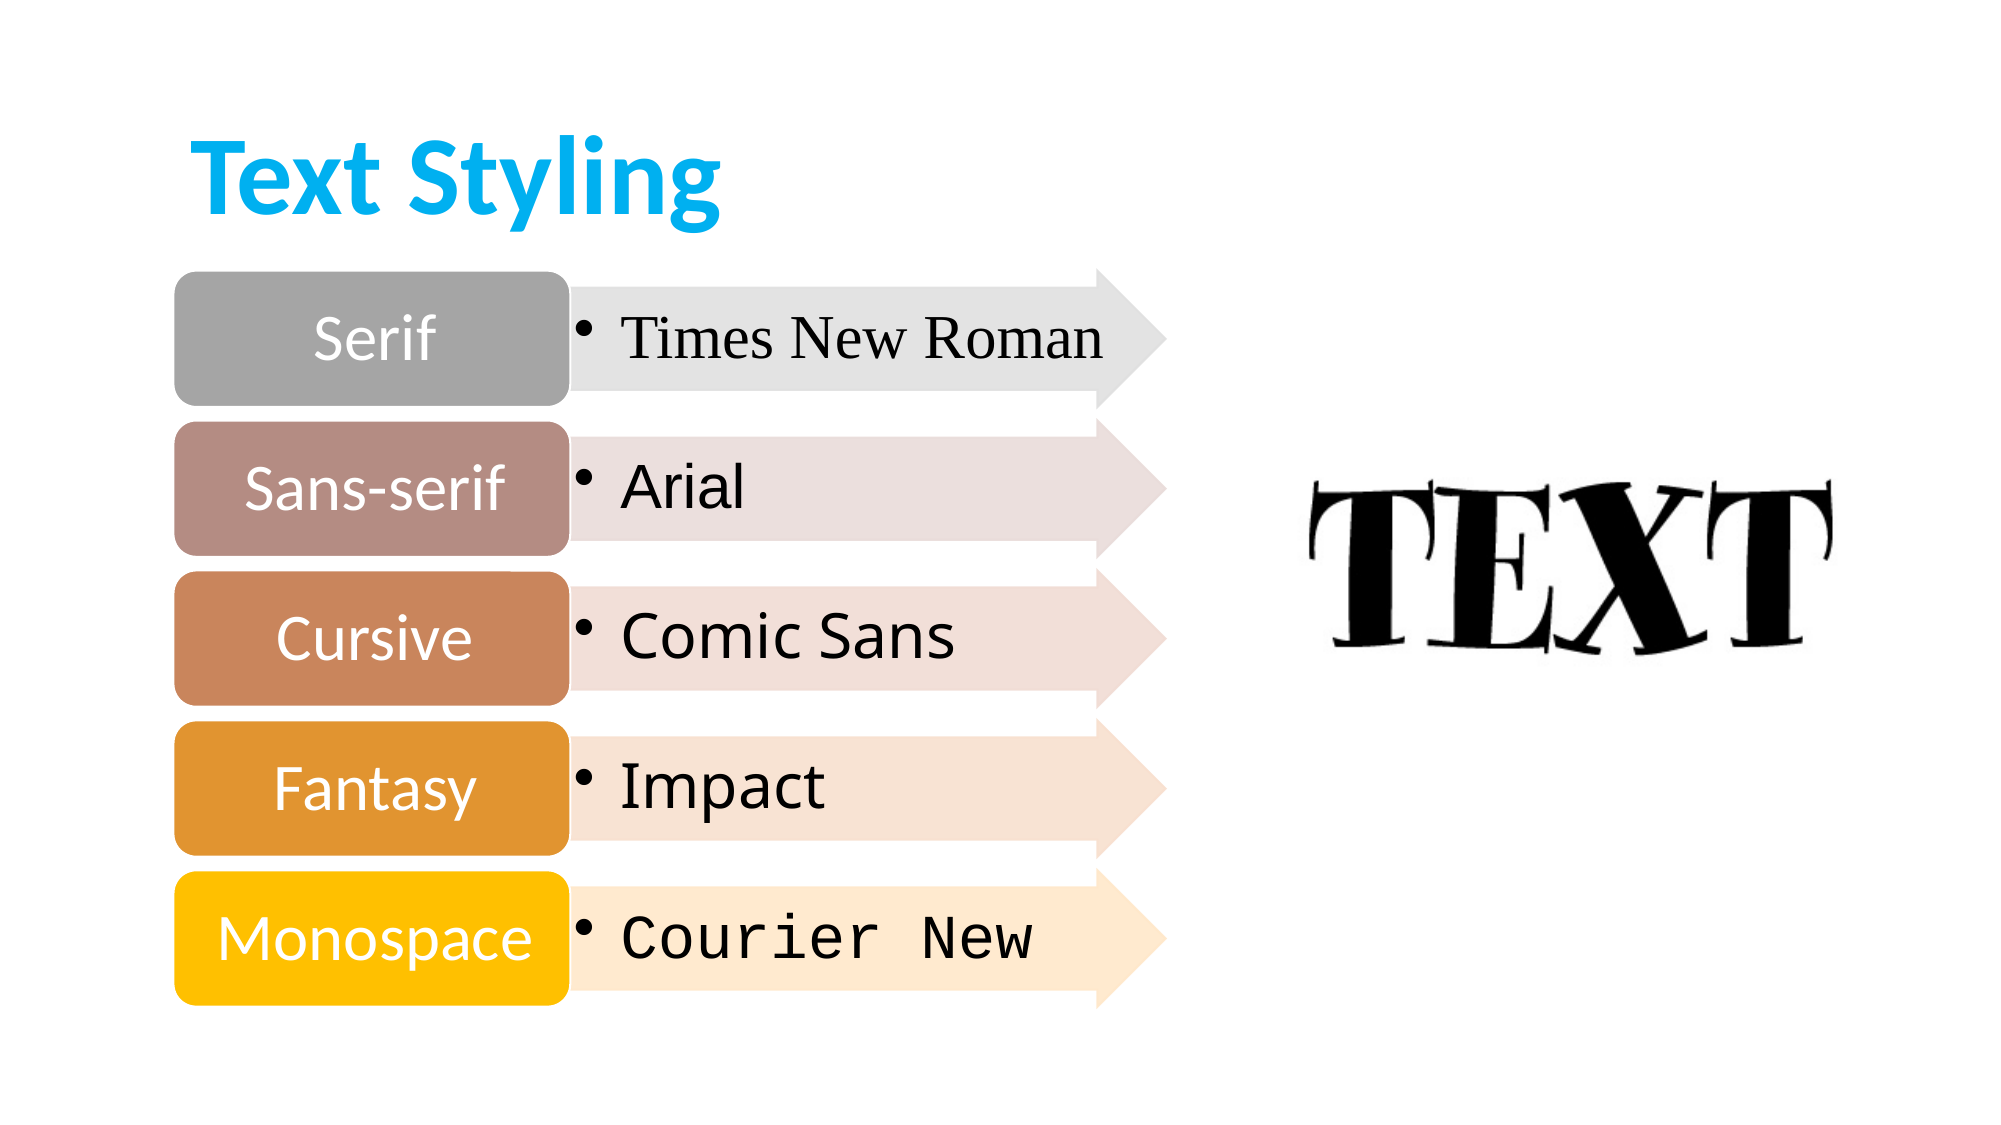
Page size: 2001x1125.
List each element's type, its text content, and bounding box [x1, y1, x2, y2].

text_box Text Styling [176, 94, 738, 245]
picture [1286, 415, 1850, 710]
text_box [173, 270, 1166, 1007]
